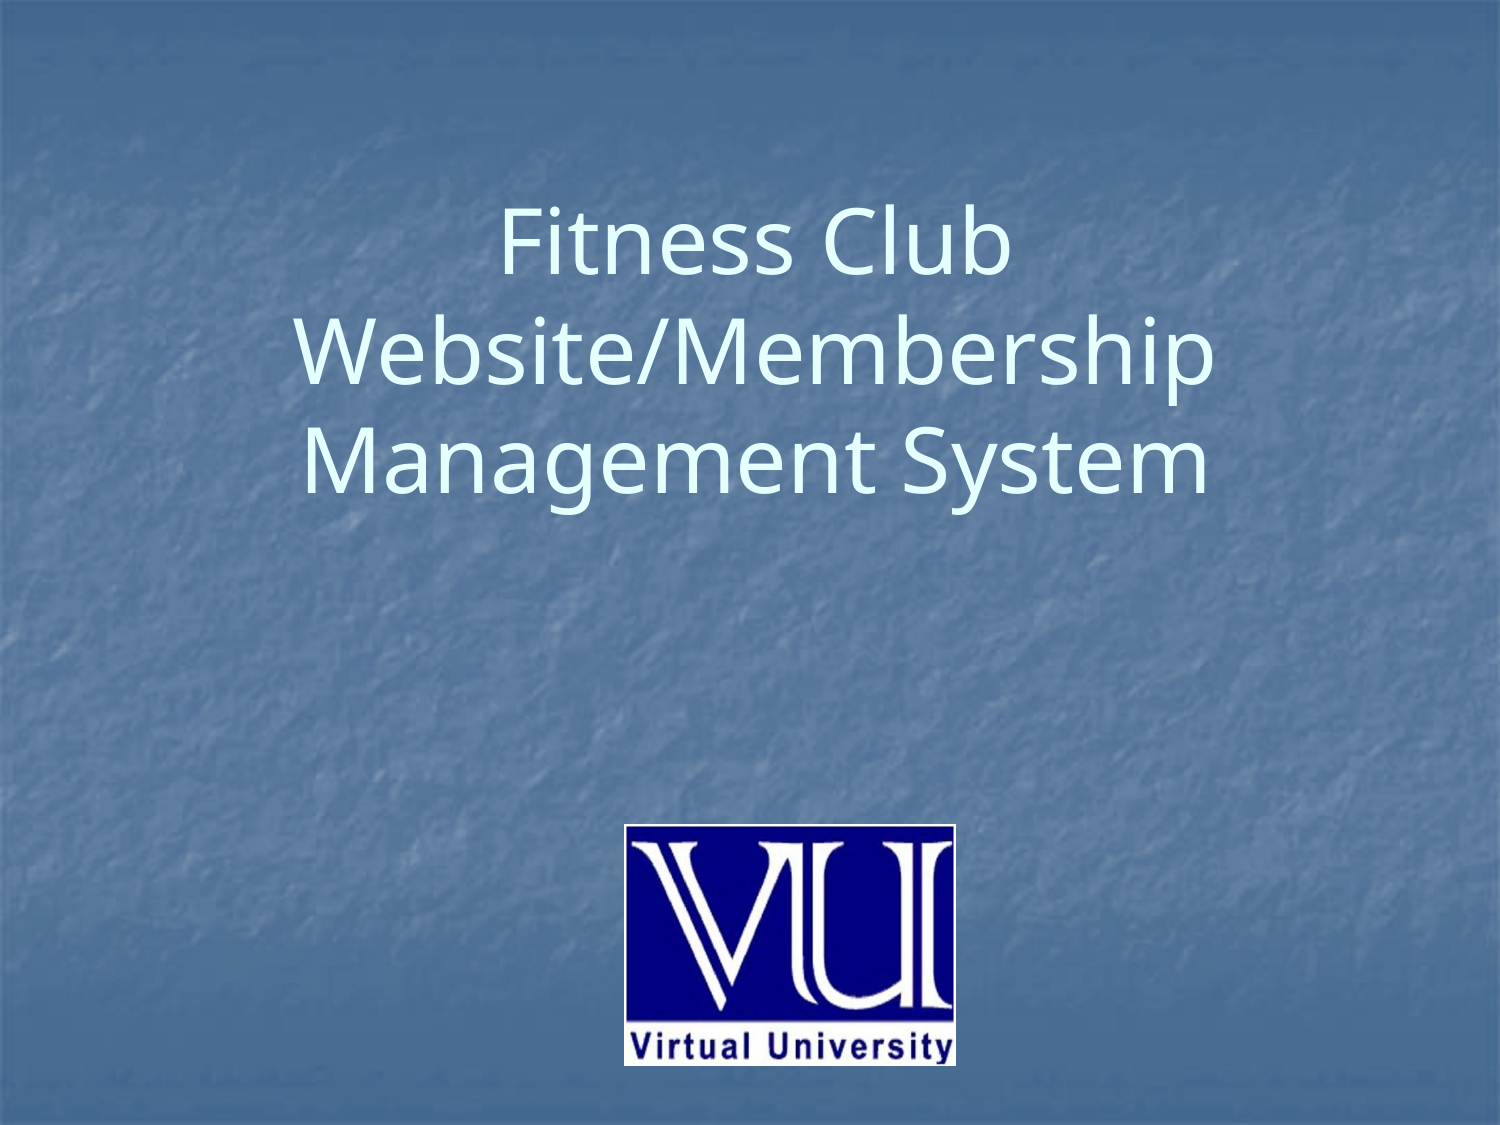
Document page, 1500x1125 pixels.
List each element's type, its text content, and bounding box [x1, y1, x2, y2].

title Fitness Club Website/Membership Management System [99, 174, 1413, 626]
picture [624, 824, 956, 1066]
